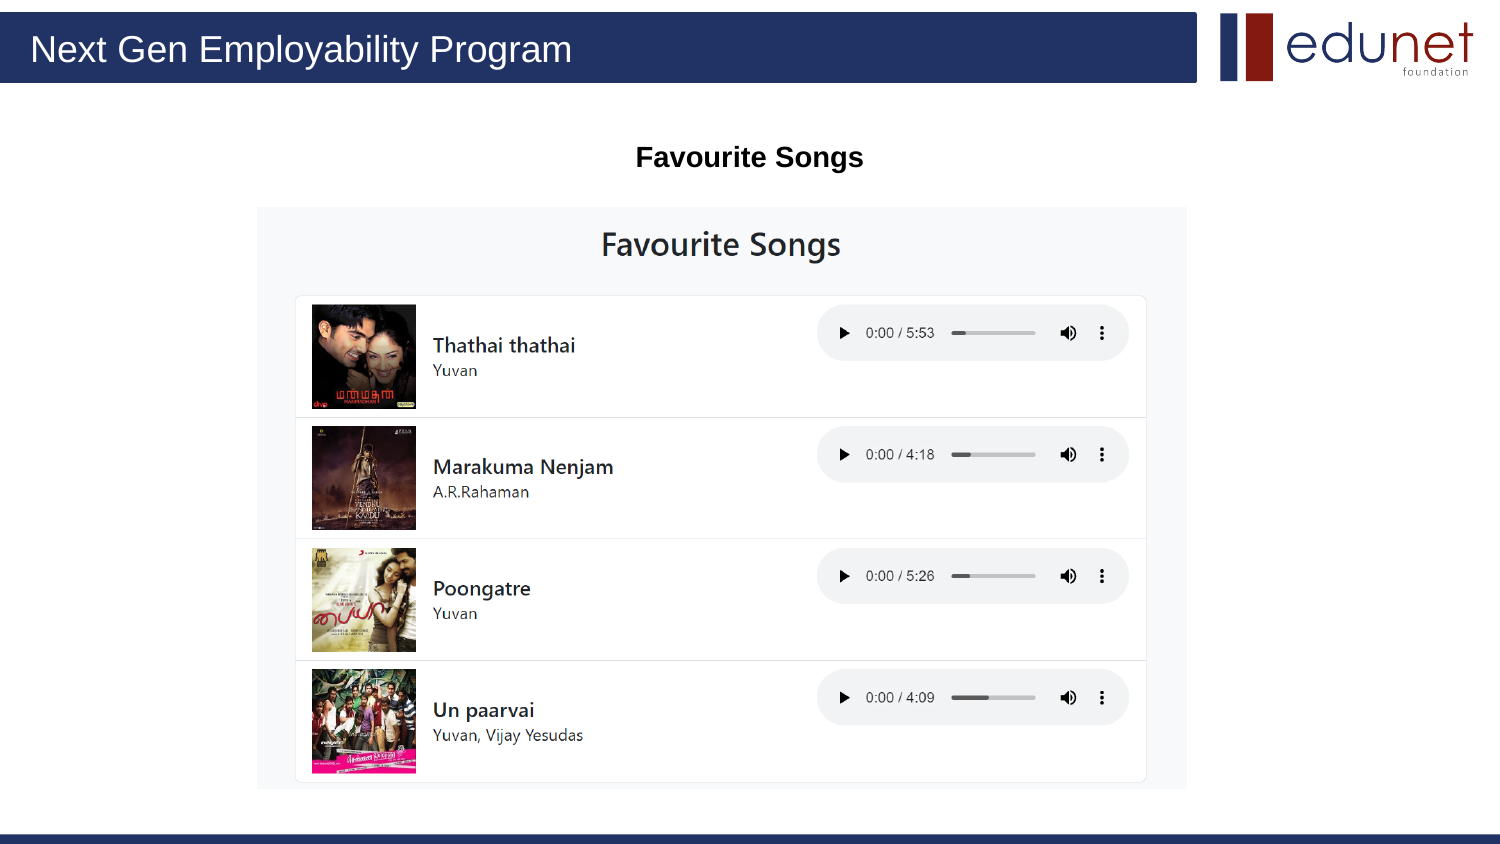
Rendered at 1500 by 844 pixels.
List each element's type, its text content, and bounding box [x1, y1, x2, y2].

picture [1279, 14, 1482, 83]
picture [257, 207, 1187, 789]
title Favourite Songs [103, 104, 1397, 208]
